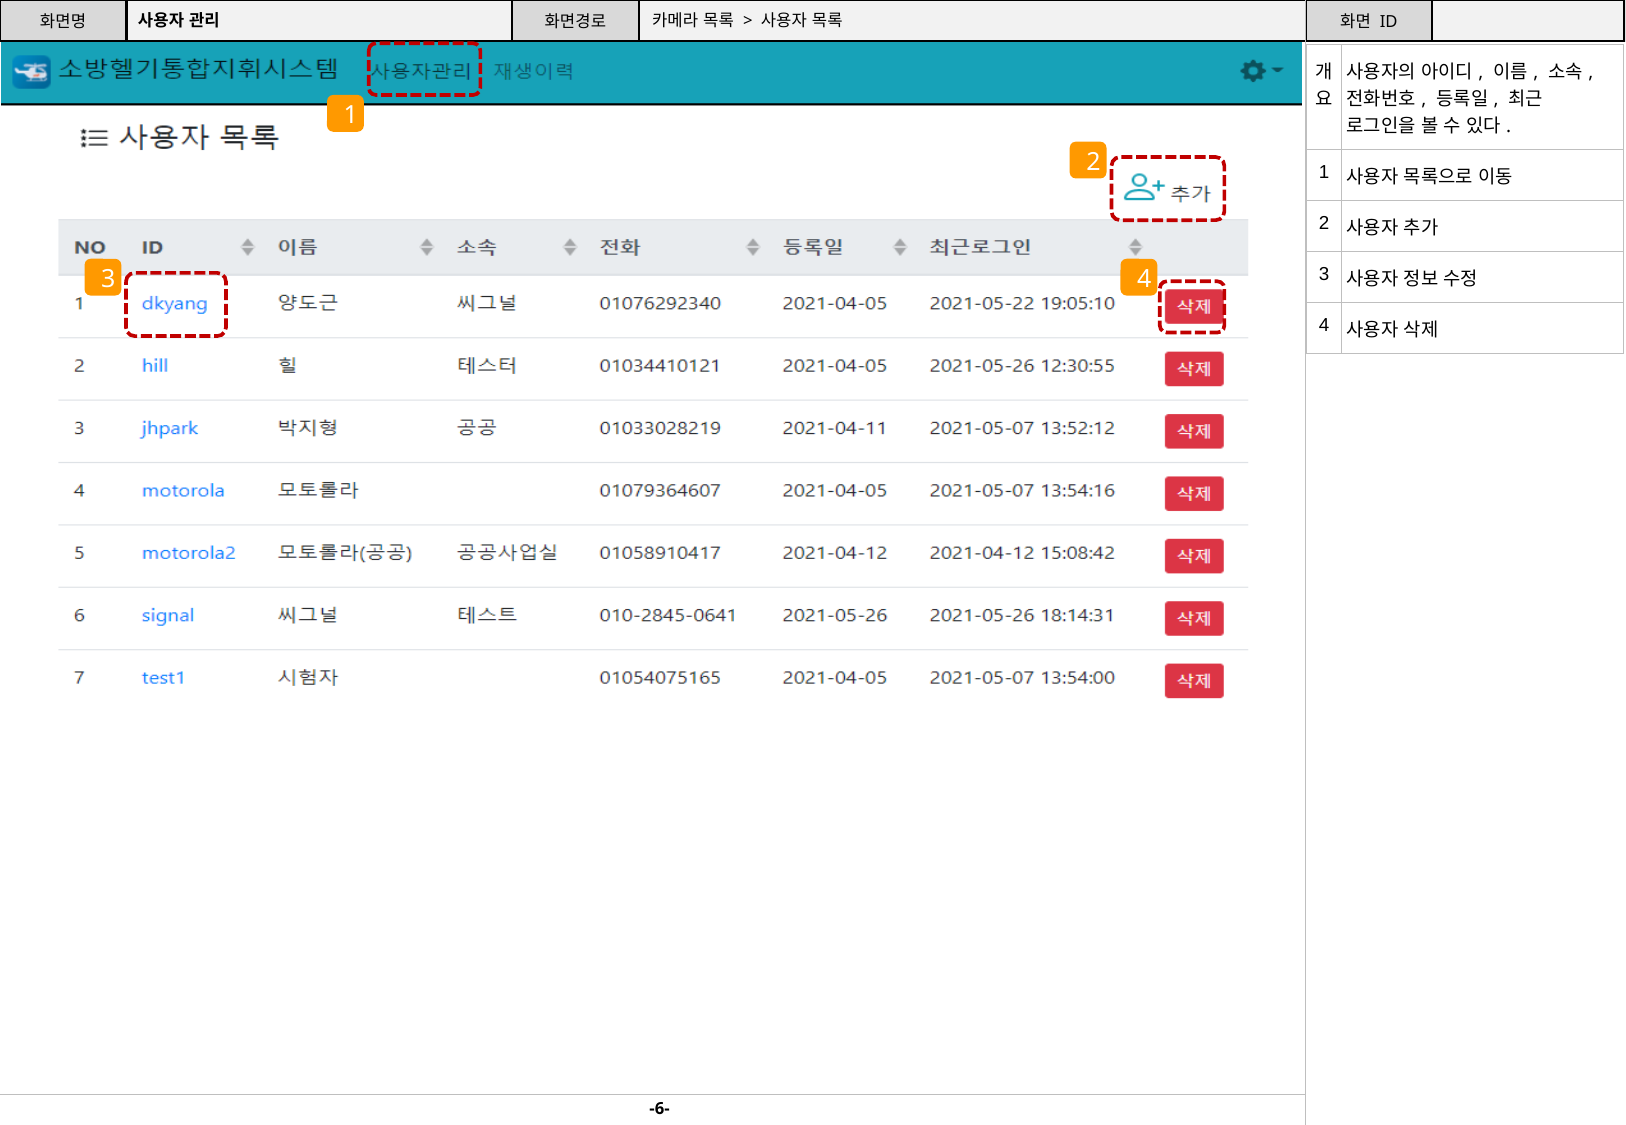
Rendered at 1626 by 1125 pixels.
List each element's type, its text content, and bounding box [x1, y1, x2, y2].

table_cell 4 [1307, 303, 1341, 353]
table_cell 사용자 정보 수정 [1342, 252, 1623, 302]
list 카메라 목록 > 사용자 목록 [640, 5, 1290, 36]
table_header 개요 [1307, 45, 1341, 149]
table_cell 사용자 목록으로 이동 [1342, 150, 1623, 200]
table_cell 2 [1307, 201, 1341, 251]
table_cell 사용자 삭제 [1342, 303, 1623, 353]
table_cell 3 [1307, 252, 1341, 302]
table_cell 사용자 추가 [1342, 201, 1623, 251]
table_cell 1 [1307, 150, 1341, 200]
title 사용자 관리 [126, 5, 481, 36]
table_header 사용자의 아이디, 이름, 소속, 전화번호, 등록일, 최근 로그인을 볼 수 있다. [1342, 45, 1623, 149]
picture [1, 42, 1302, 745]
